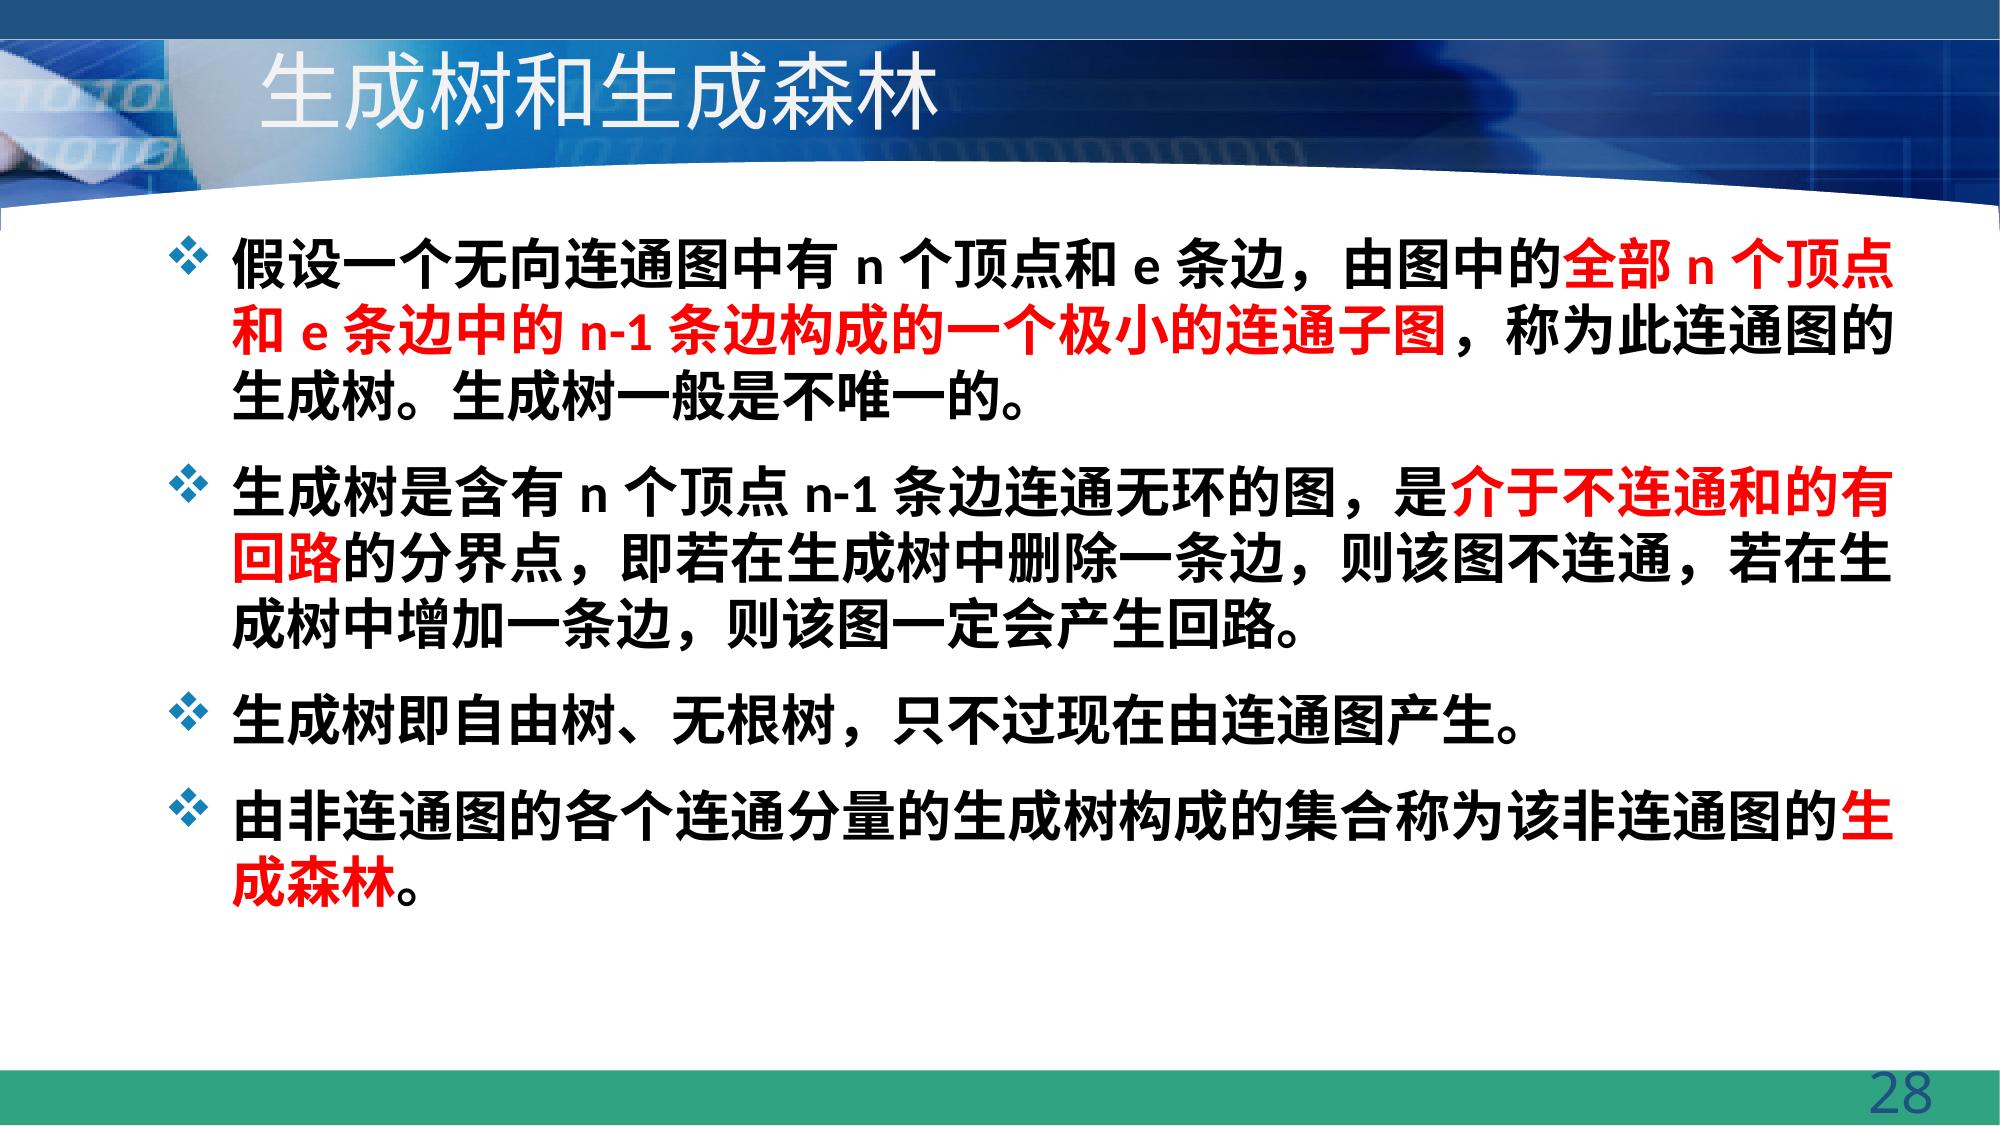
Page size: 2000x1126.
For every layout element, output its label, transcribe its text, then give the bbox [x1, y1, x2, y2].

list 假设一个无向连通图中有n个顶点和e条边，由图中的全部n个顶点和e条边中的n-1条边构成的一个极小的连通子图，称为此连通图的生成树。生成树一般是不唯一的。 生成树是含有n个顶点n-1条边连通无环的图，是介于不连通和的有回路的分界点，即若在生成树中删除一条边，则该图不连通，若在生成树中增加一条边，则该图一定会产生回路。 生成树即自由树、无根树，只不过现在由连通图产生。 由非连通图的各个连通分量的生成树构成的集合称为该非连通图的生成森林。 [149, 222, 1911, 1021]
picture [0, 40, 2000, 218]
title 生成树和生成森林 [242, 30, 1921, 138]
